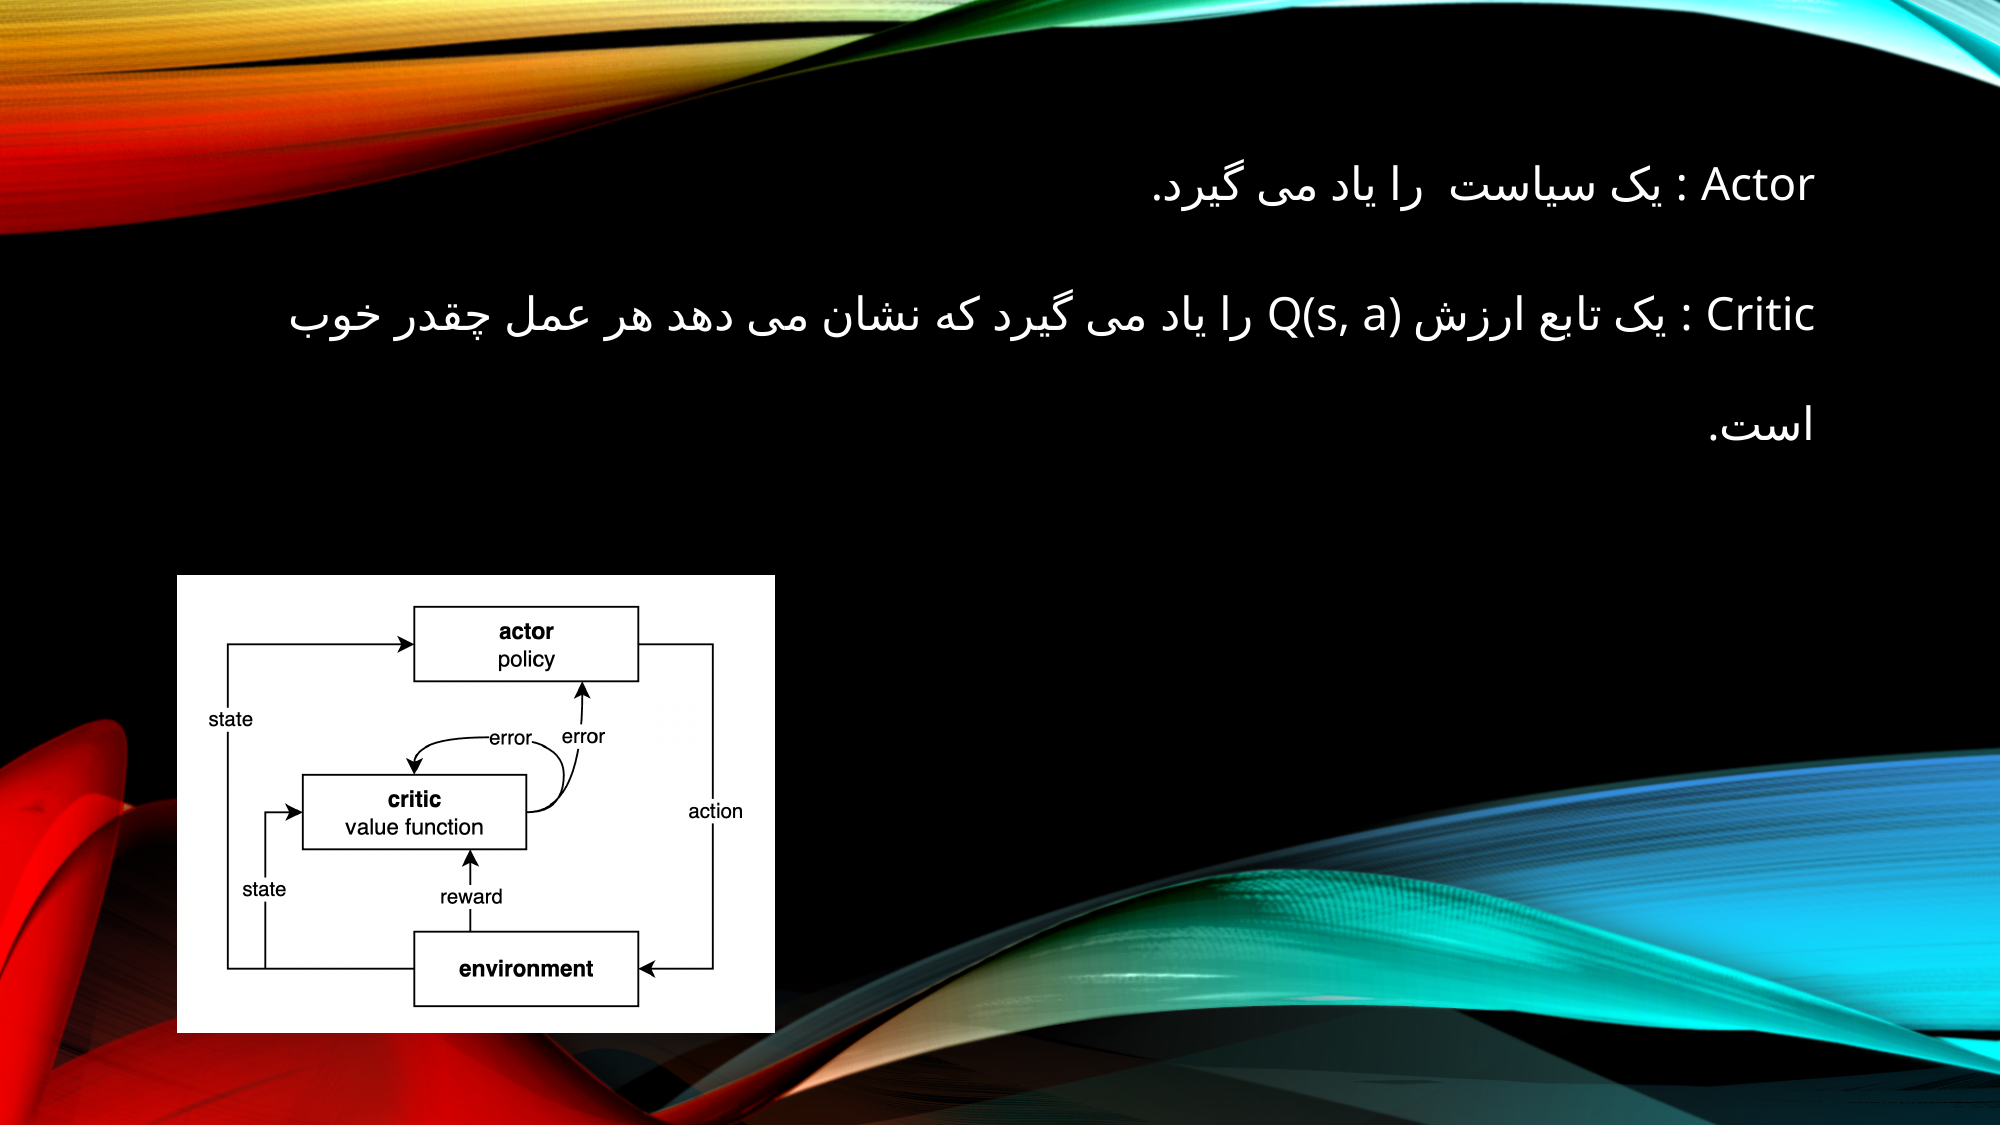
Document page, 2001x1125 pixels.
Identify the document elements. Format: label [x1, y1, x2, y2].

picture [0, 0, 2000, 237]
picture [0, 575, 2000, 1125]
